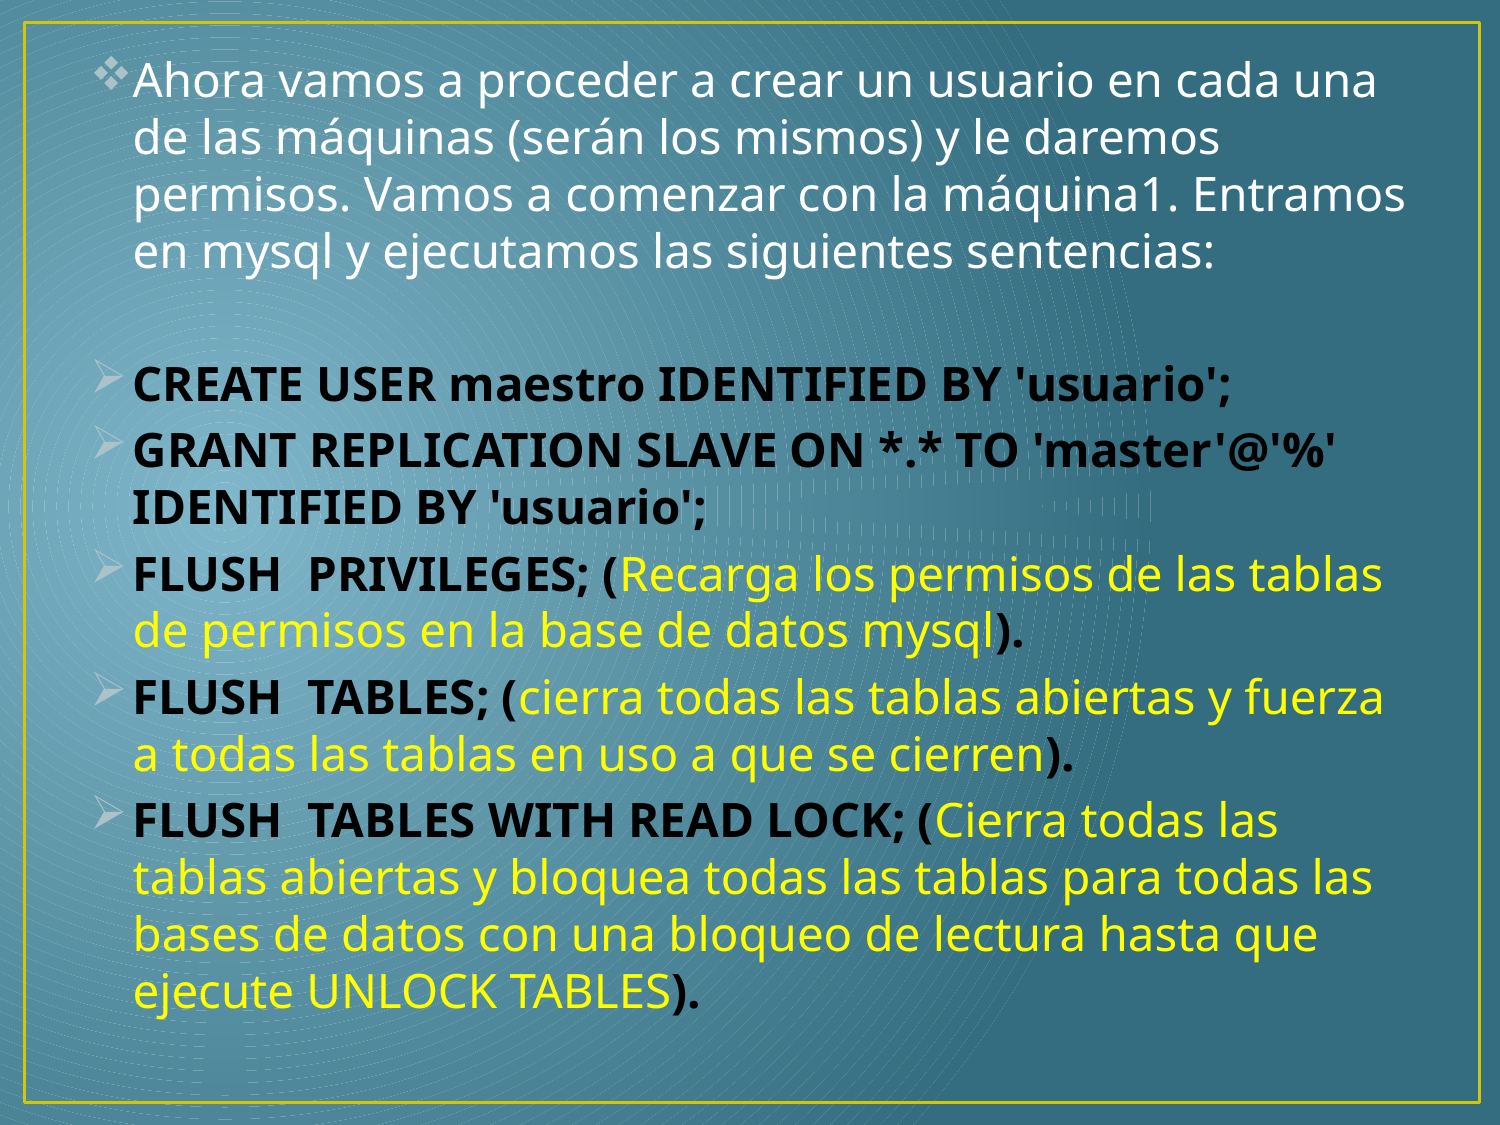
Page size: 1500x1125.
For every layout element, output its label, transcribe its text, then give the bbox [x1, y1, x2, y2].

list Ahora vamos a proceder a crear un usuario en cada una de las máquinas (serán los mismos) y le daremos permisos. Vamos a comenzar con la máquina1. Entramos en mysql y ejecutamos las siguientes sentencias: CREATE USER maestro IDENTIFIED BY 'usuario'; GRANT REPLICATION SLAVE ON *.* TO 'master'@'%' IDENTIFIED BY 'usuario'; FLUSH PRIVILEGES; (Recarga los permisos de las tablas de permisos en la base de datos mysql). FLUSH TABLES; (cierra todas las tablas abiertas y fuerza a todas las tablas en uso a que se cierren). FLUSH TABLES WITH READ LOCK; (Cierra todas las tablas abiertas y bloquea todas las tablas para todas las bases de datos con una bloqueo de lectura hasta que ejecute UNLOCK TABLES). [75, 42, 1425, 1083]
